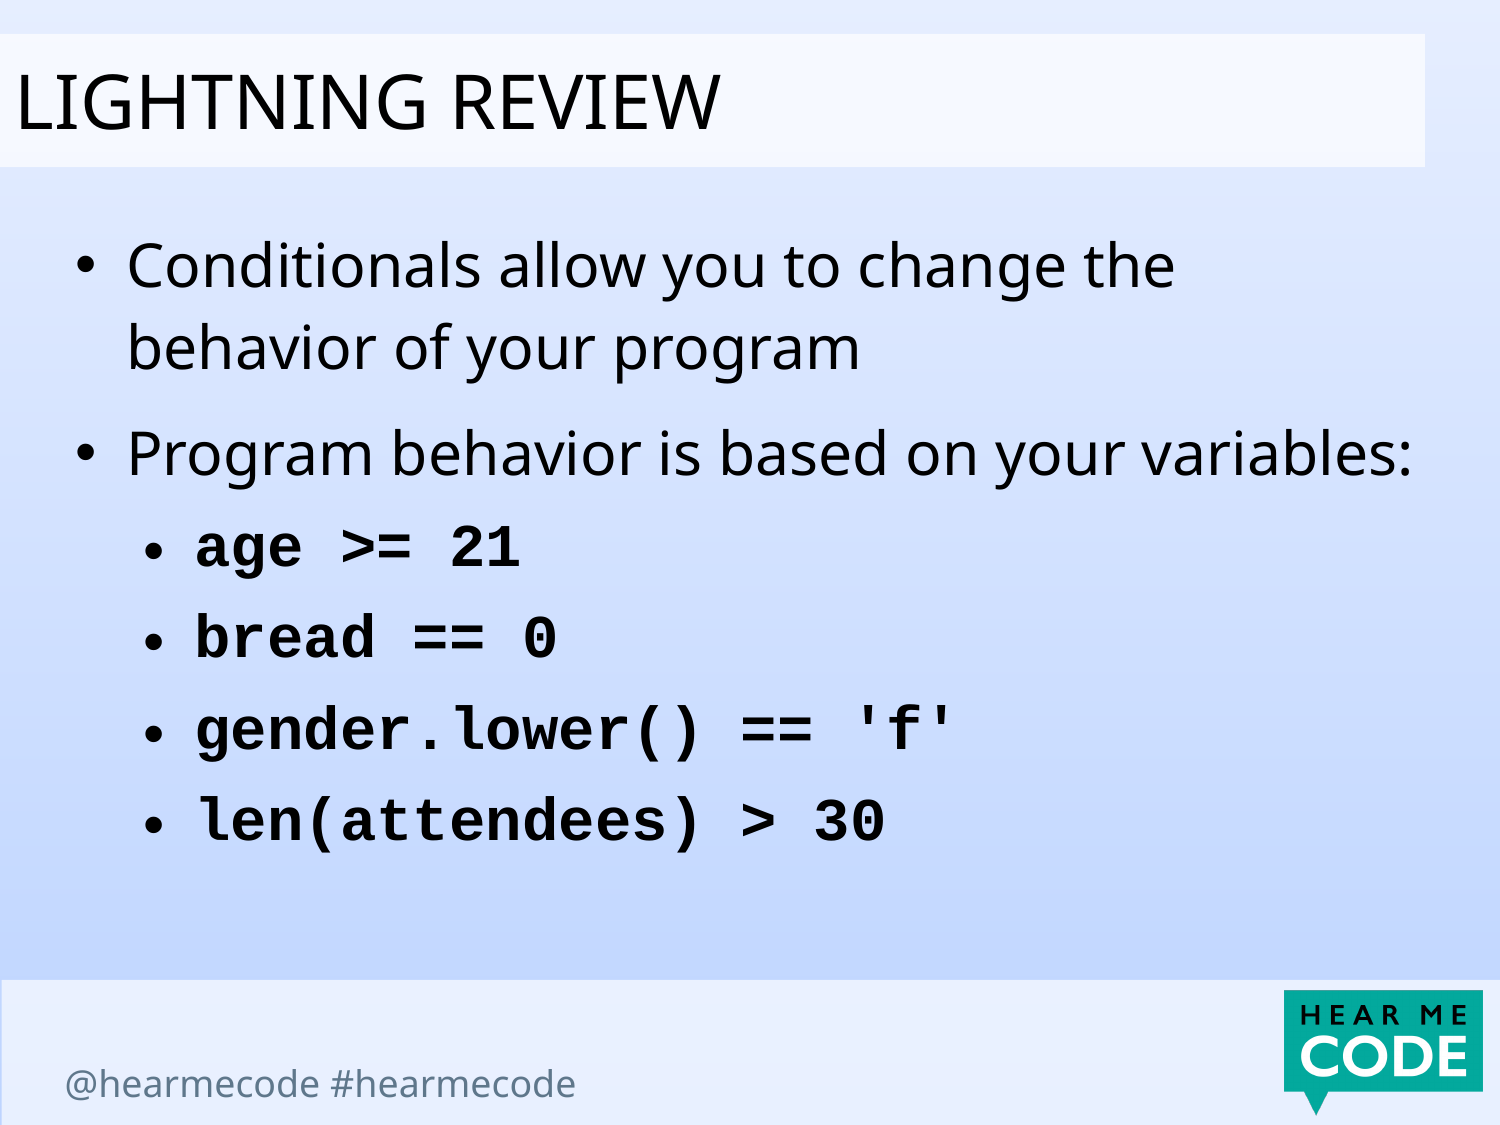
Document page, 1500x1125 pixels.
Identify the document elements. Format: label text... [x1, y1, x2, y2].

picture [1281, 987, 1486, 1120]
text_box Lightning review [0, 33, 1425, 168]
list Conditionals allow you to change the behavior of your program Program behavior is based on your variables: age >= 21 bread == 0 gender.lower() == 'f' len(attendees) > 30 [74, 221, 1426, 944]
